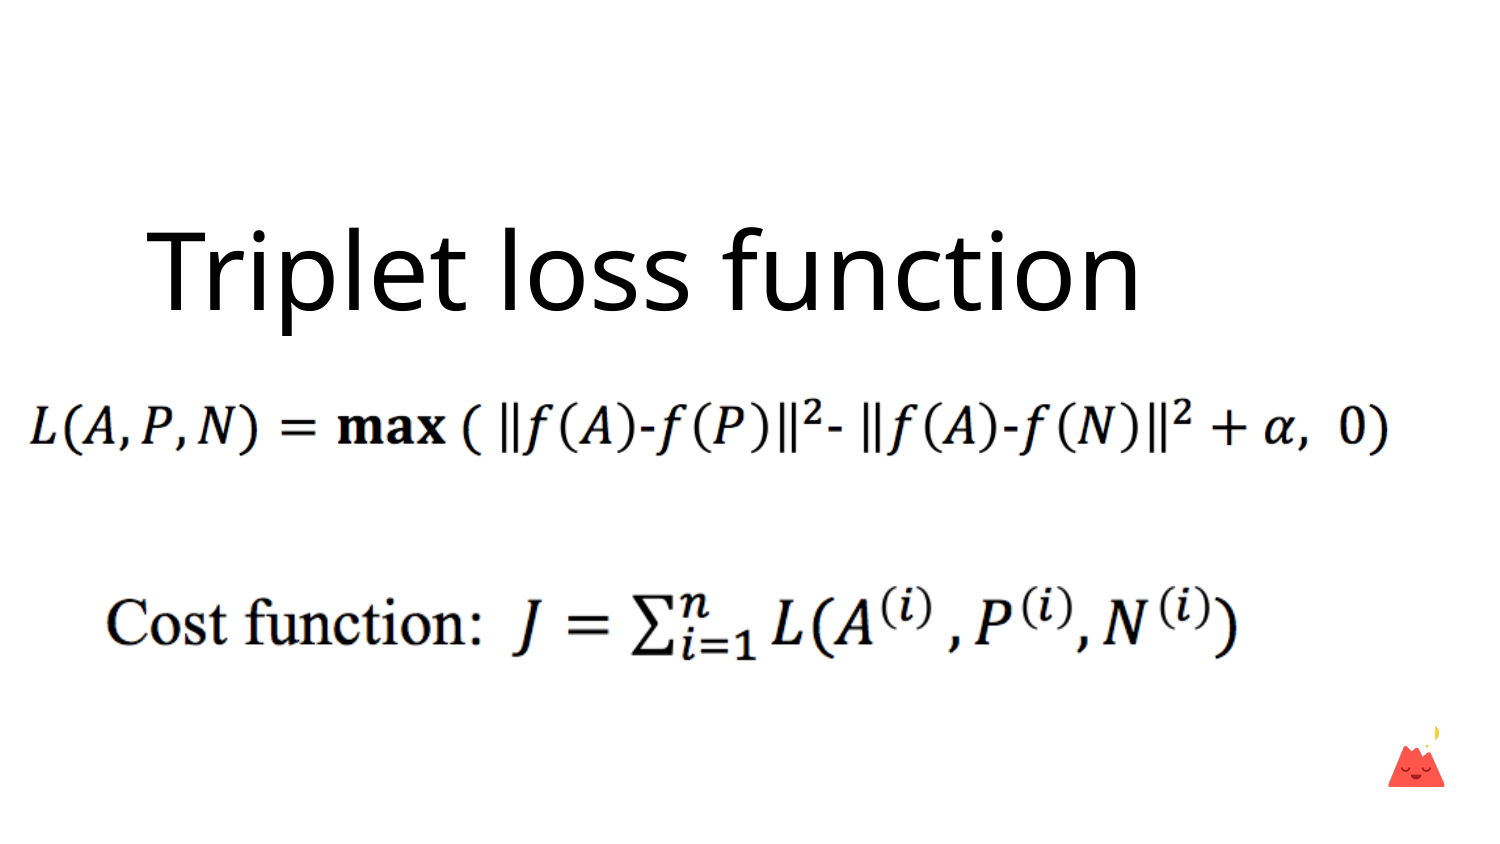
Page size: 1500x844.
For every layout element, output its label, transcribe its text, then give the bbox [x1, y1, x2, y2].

picture [65, 538, 1445, 787]
picture [0, 336, 1500, 508]
title Triplet loss function [146, 202, 1354, 334]
